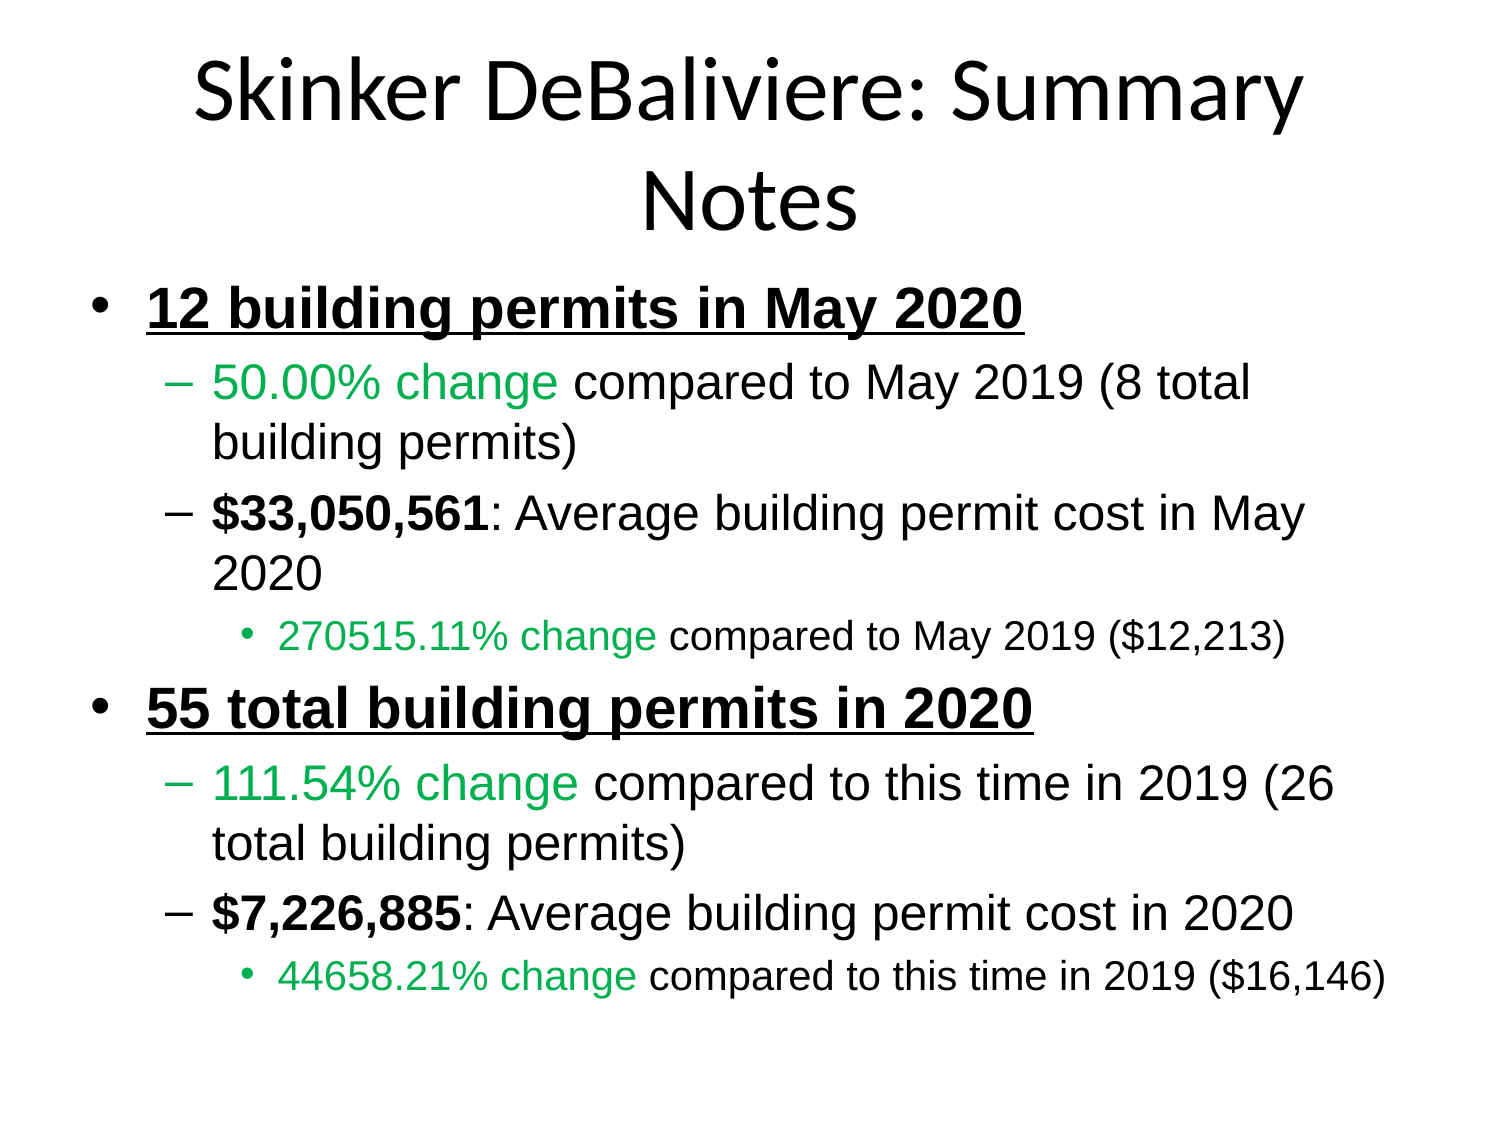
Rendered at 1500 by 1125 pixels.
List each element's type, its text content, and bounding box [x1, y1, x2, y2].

title Skinker DeBaliviere: Summary Notes [75, 45, 1425, 233]
list 12 building permits in May 2020 50.00% change compared to May 2019 (8 total building permits) $33,050,561: Average building permit cost in May 2020 270515.11% change compared to May 2019 ($12,213) 55 total building permits in 2020 111.54% change compared to this time in 2019 (26 total building permits) $7,226,885: Average building permit cost in 2020 44658.21% change compared to this time in 2019 ($16,146) [75, 262, 1425, 1005]
